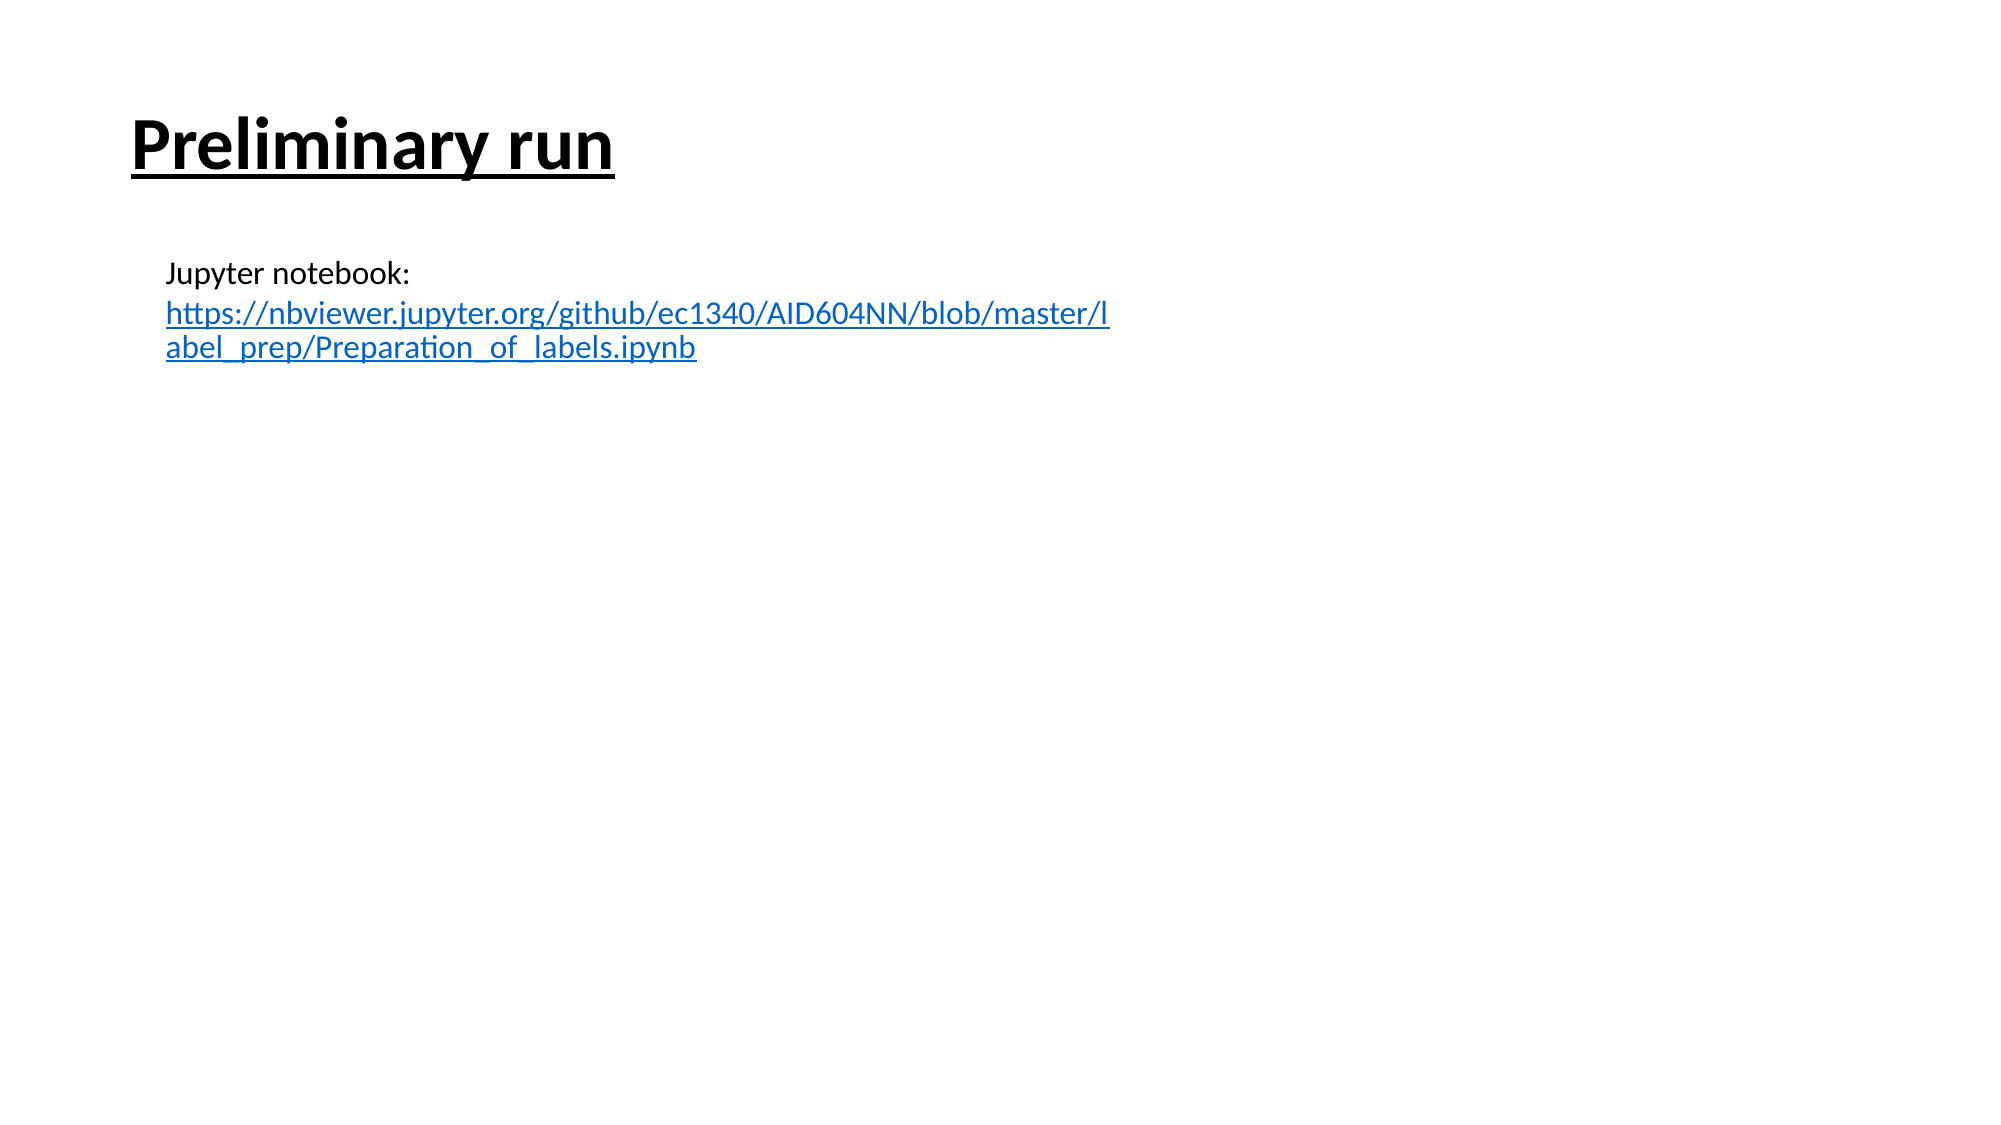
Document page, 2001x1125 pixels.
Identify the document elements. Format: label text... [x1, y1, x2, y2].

text_box Preliminary run [116, 86, 824, 192]
text_box Jupyter notebook: https://nbviewer.jupyter.org/github/ec1340/AID604NN/blob/master/label_prep/Preparation_of_labels.ipynb [150, 244, 1138, 419]
